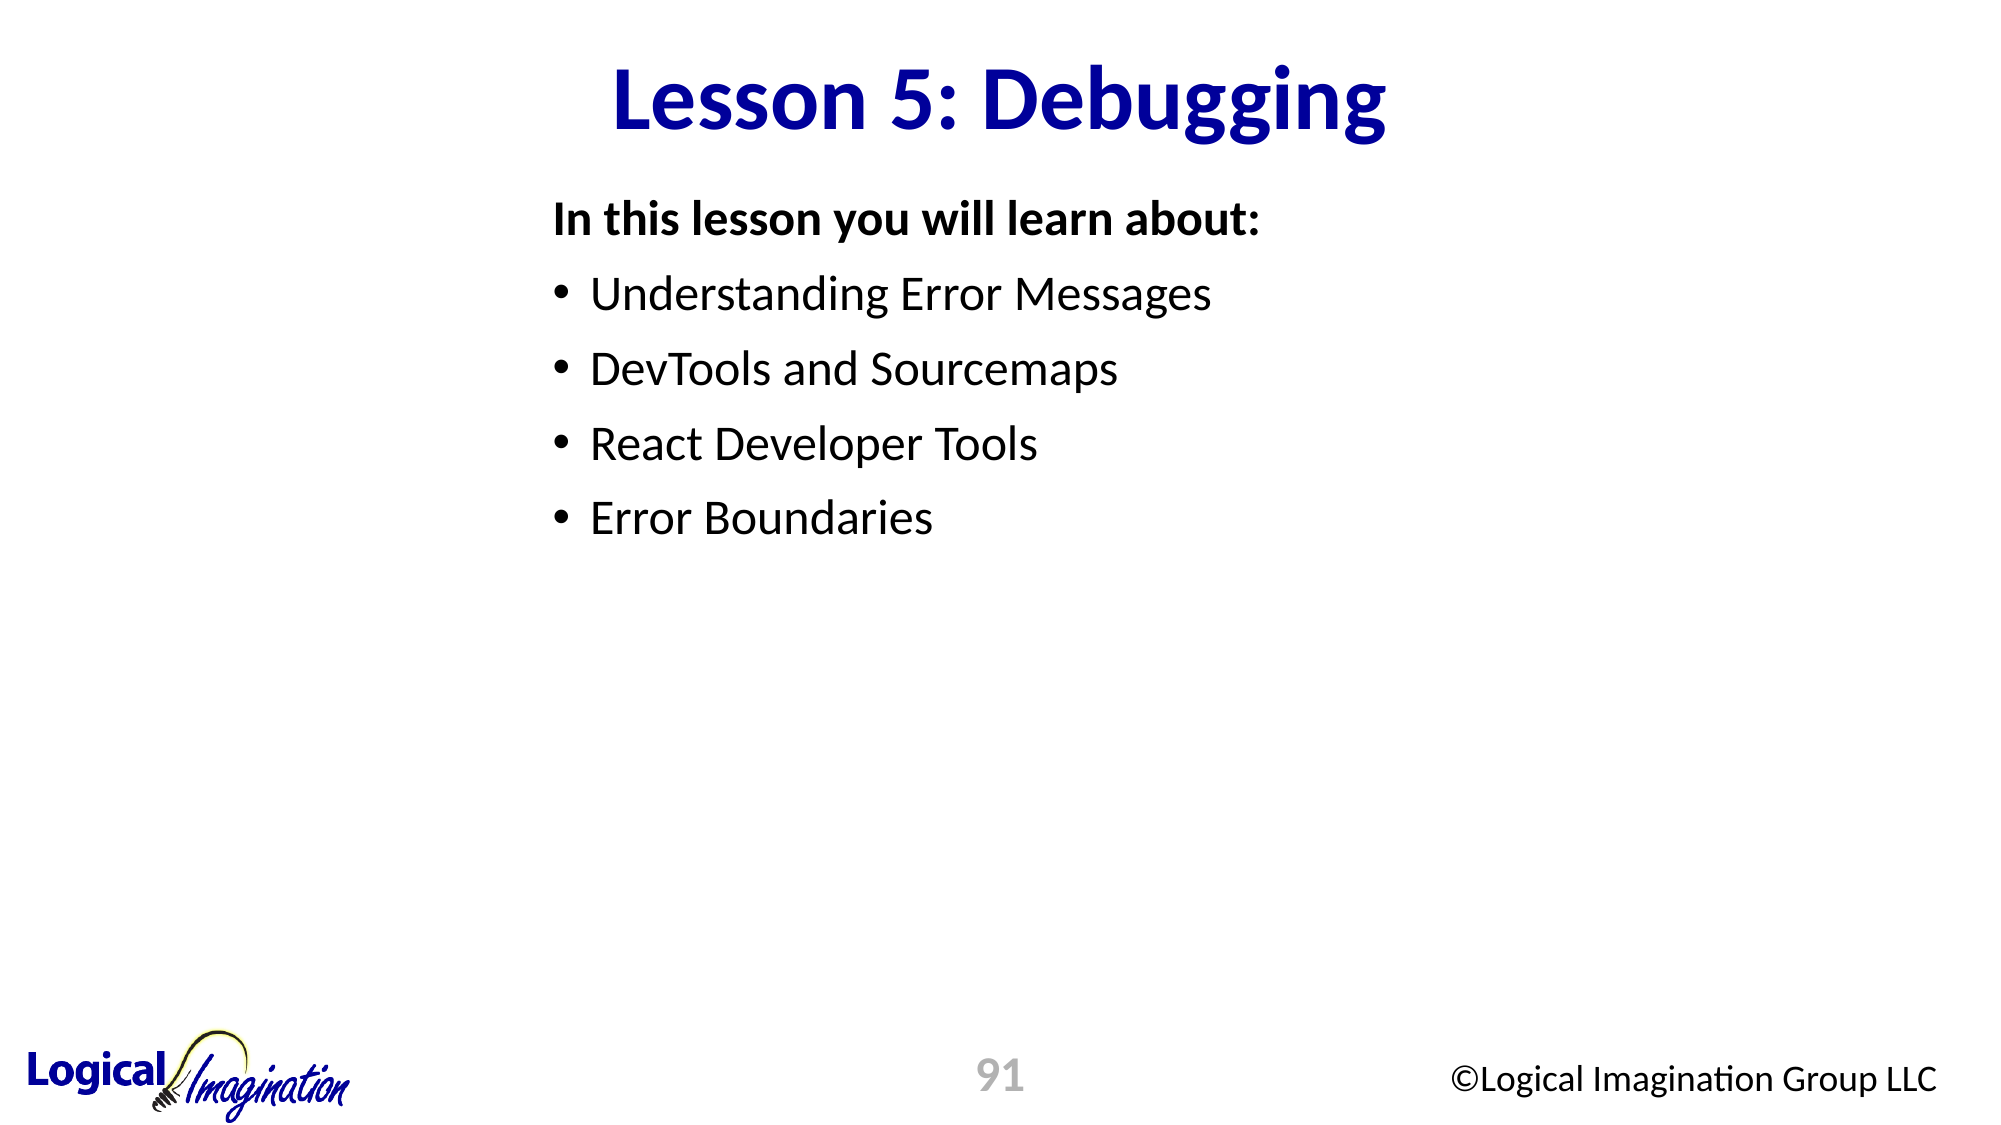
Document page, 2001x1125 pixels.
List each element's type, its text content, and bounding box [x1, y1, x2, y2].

picture [25, 1025, 350, 1125]
list In this lesson you will learn about: Understanding Error Messages DevTools and Sourcemaps React Developer Tools Error Boundaries [537, 186, 1463, 893]
title Lesson 5: Debugging [137, 42, 1863, 186]
slide_number 91 [902, 1035, 1098, 1108]
